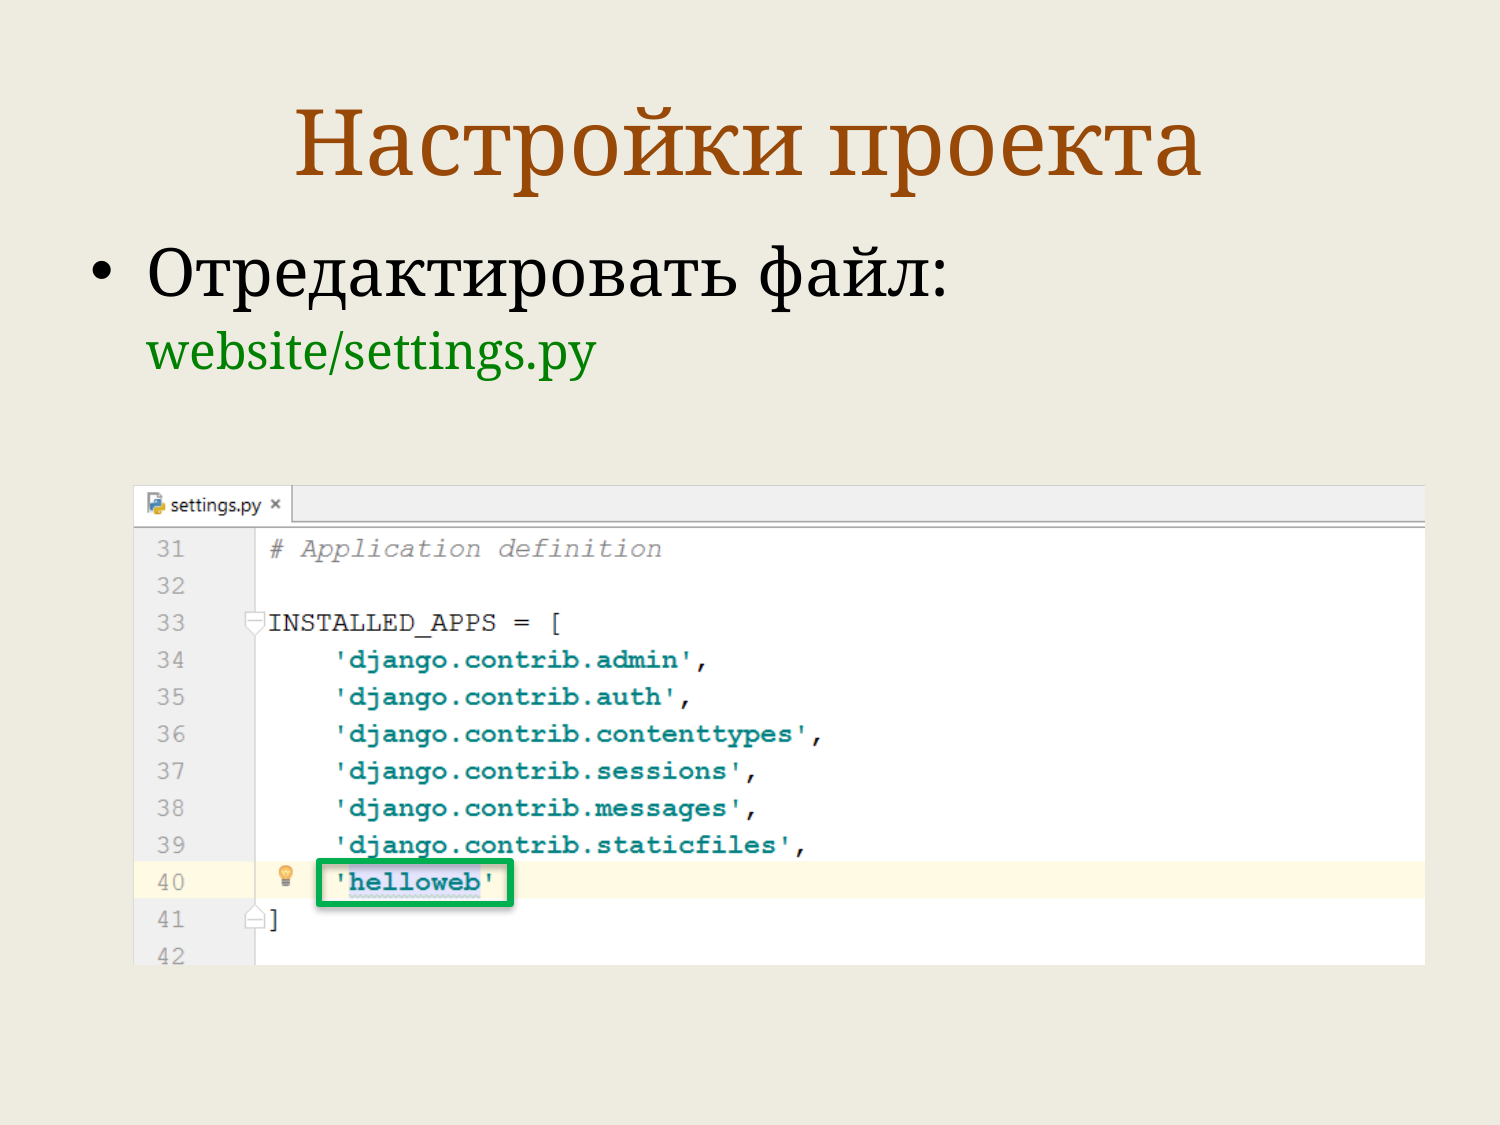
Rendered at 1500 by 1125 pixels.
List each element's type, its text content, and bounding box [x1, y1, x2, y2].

list Отредактировать файл: website/settings.py [75, 222, 1425, 965]
title Настройки проекта [75, 45, 1425, 222]
picture [133, 485, 1426, 965]
